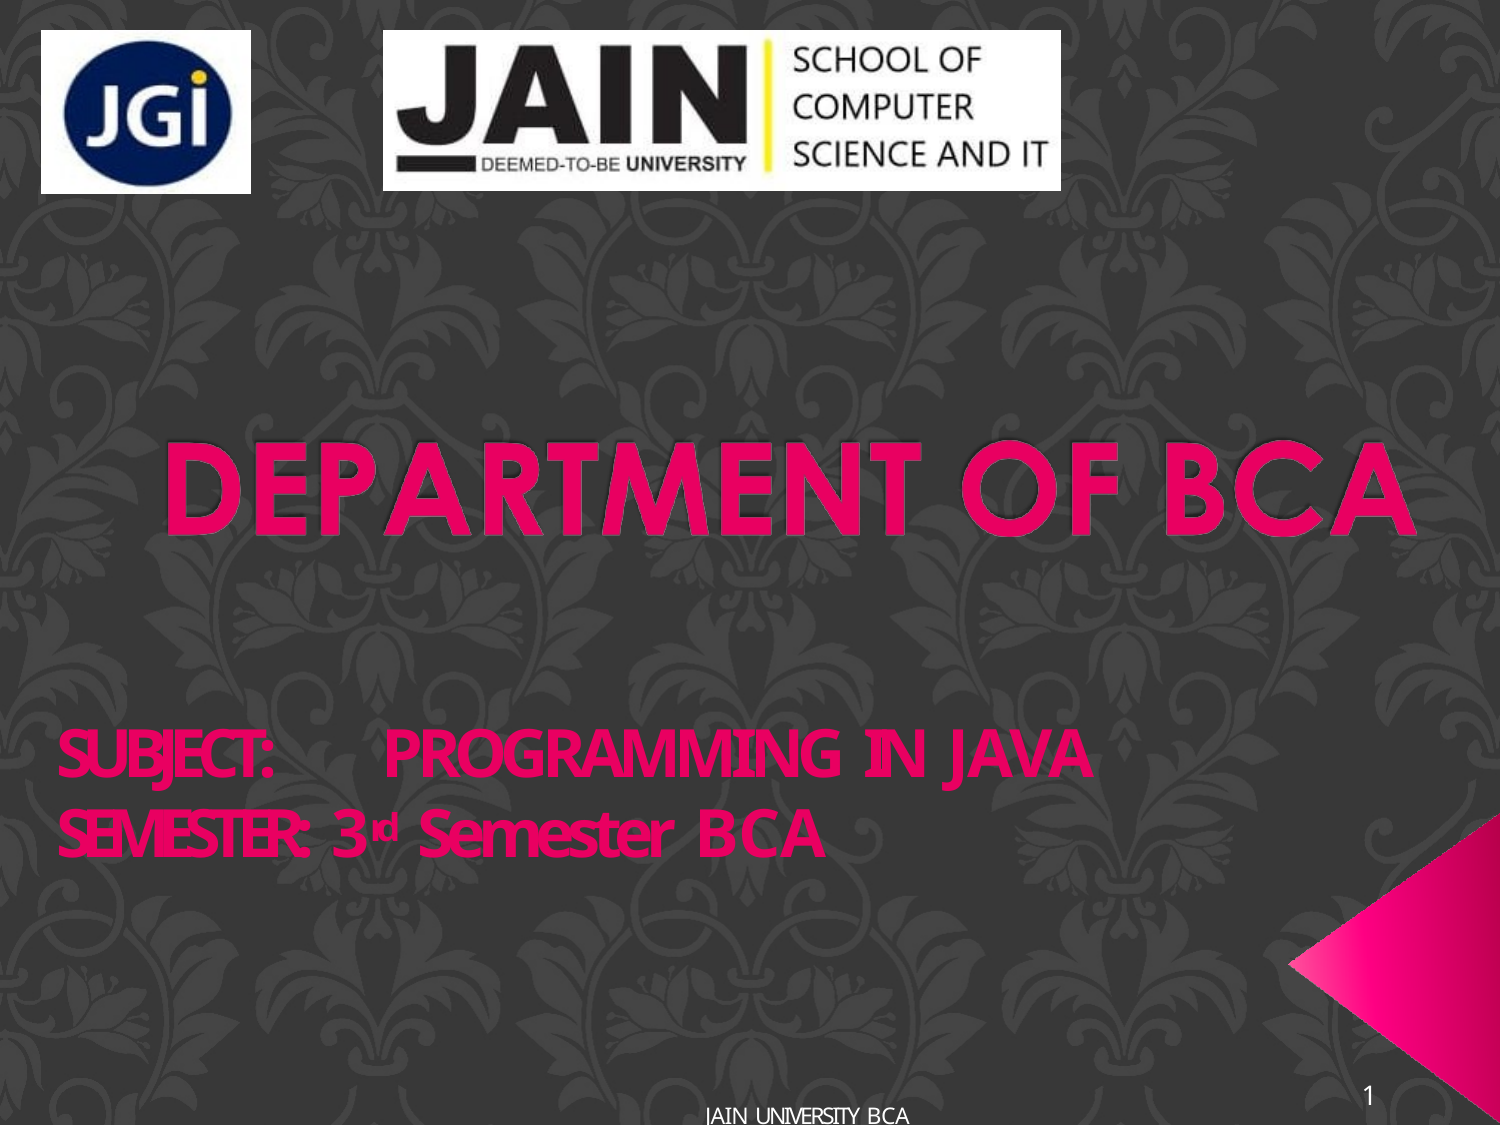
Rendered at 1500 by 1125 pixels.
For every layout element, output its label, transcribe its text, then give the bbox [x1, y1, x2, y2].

picture [40, 30, 251, 194]
text_box JAIN UNIVERSITY BCA [703, 1099, 938, 1125]
text_box SUBJECT: PROGRAMMING IN JAVA SEMESTER: 3rd Semester BCA [50, 708, 1184, 871]
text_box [77, 364, 1497, 637]
picture [1288, 812, 1500, 1123]
picture [383, 30, 1061, 191]
